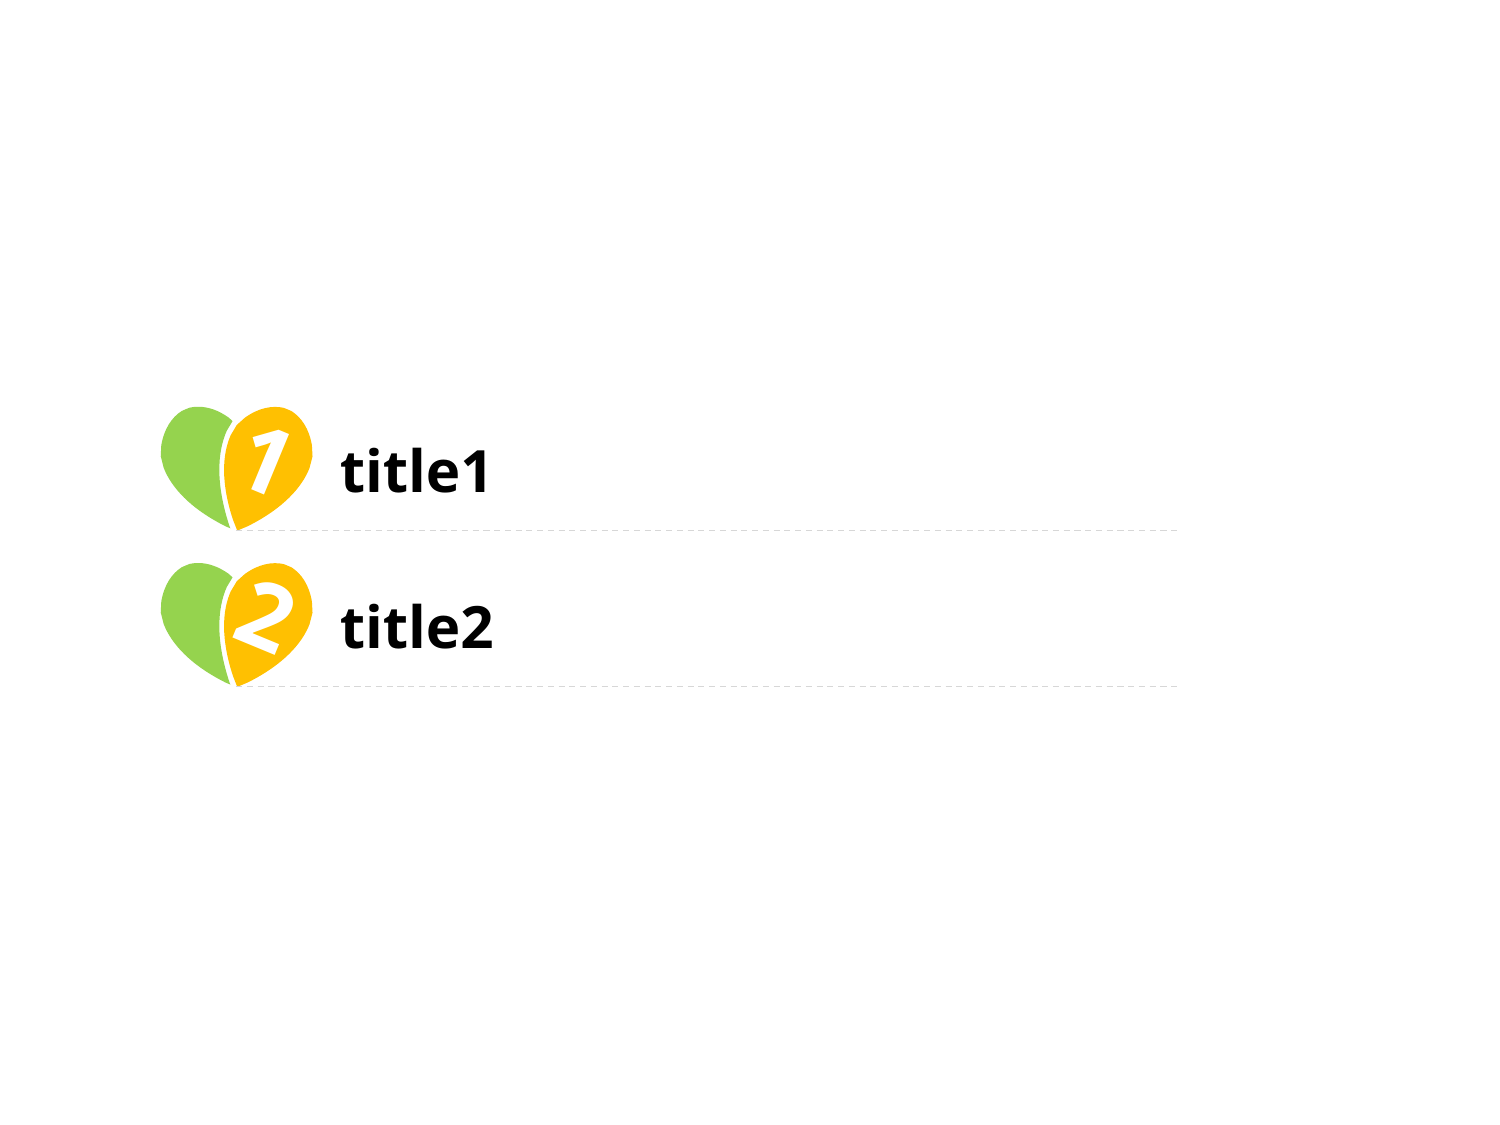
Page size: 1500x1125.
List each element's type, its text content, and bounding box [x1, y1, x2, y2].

text_box 1 [221, 404, 315, 531]
text_box 2 [221, 561, 315, 688]
text_box [158, 560, 235, 687]
text_box title2 [325, 577, 1181, 674]
text_box title1 [325, 421, 1181, 517]
text_box [158, 404, 235, 531]
